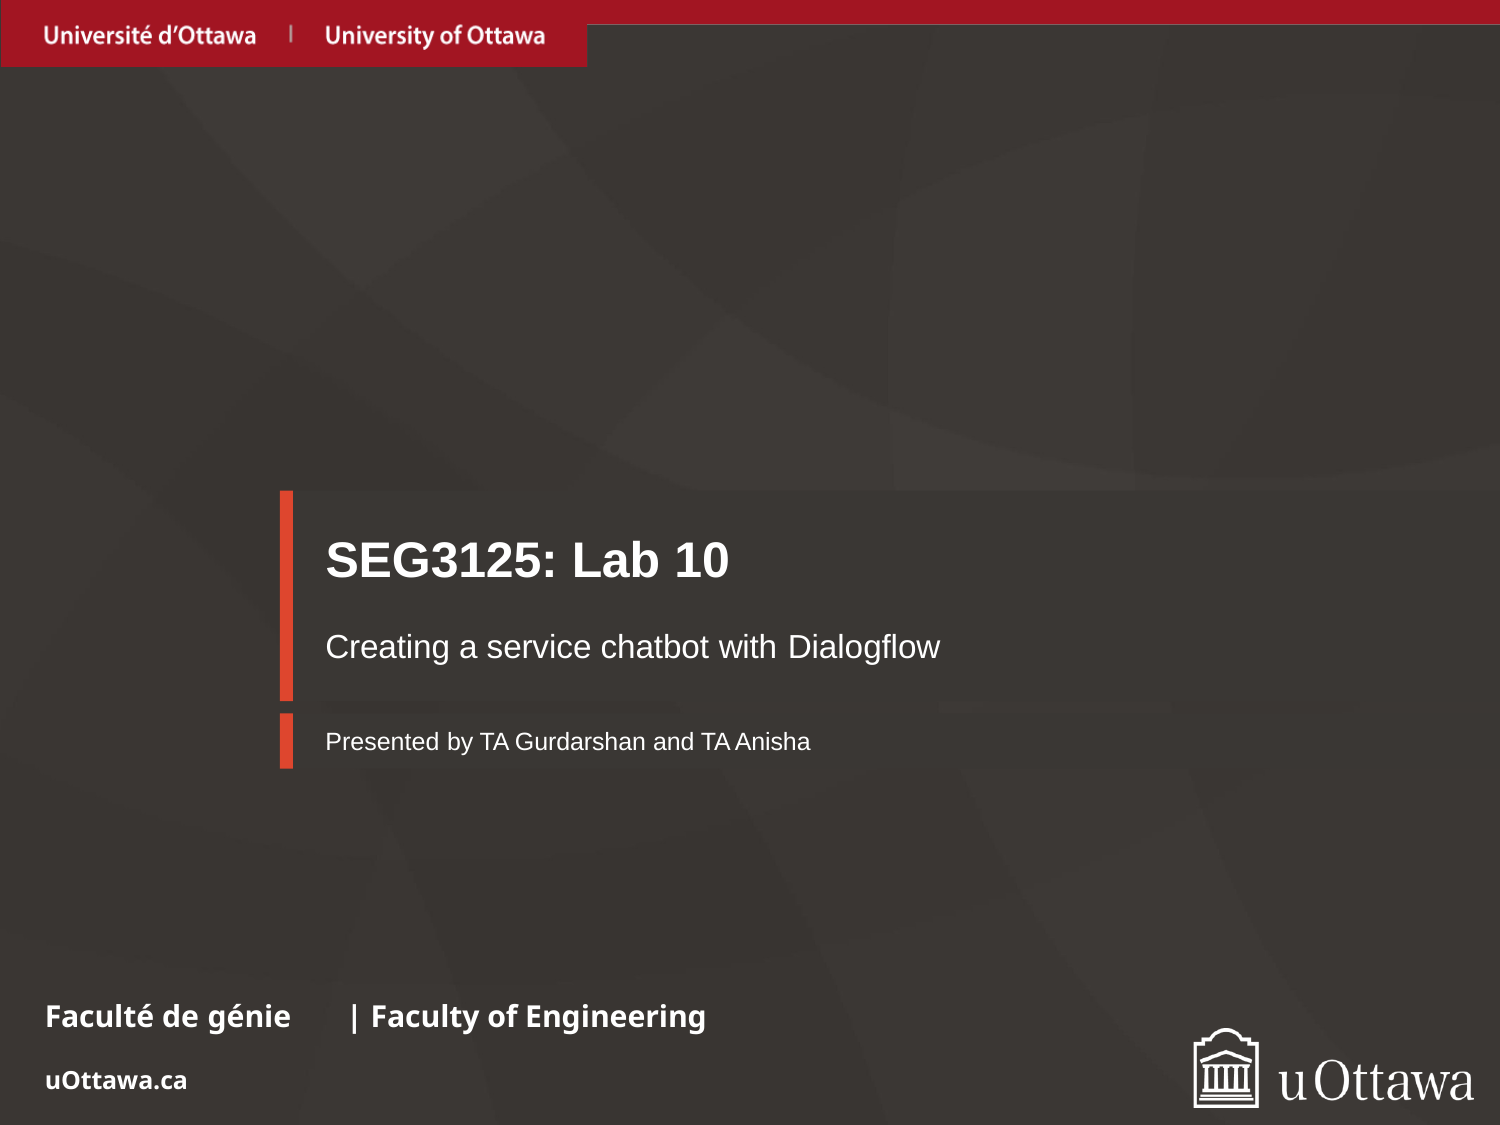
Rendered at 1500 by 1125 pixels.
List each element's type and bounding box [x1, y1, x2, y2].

text_box [279, 490, 1475, 1108]
text_box [0, 0, 1500, 1125]
